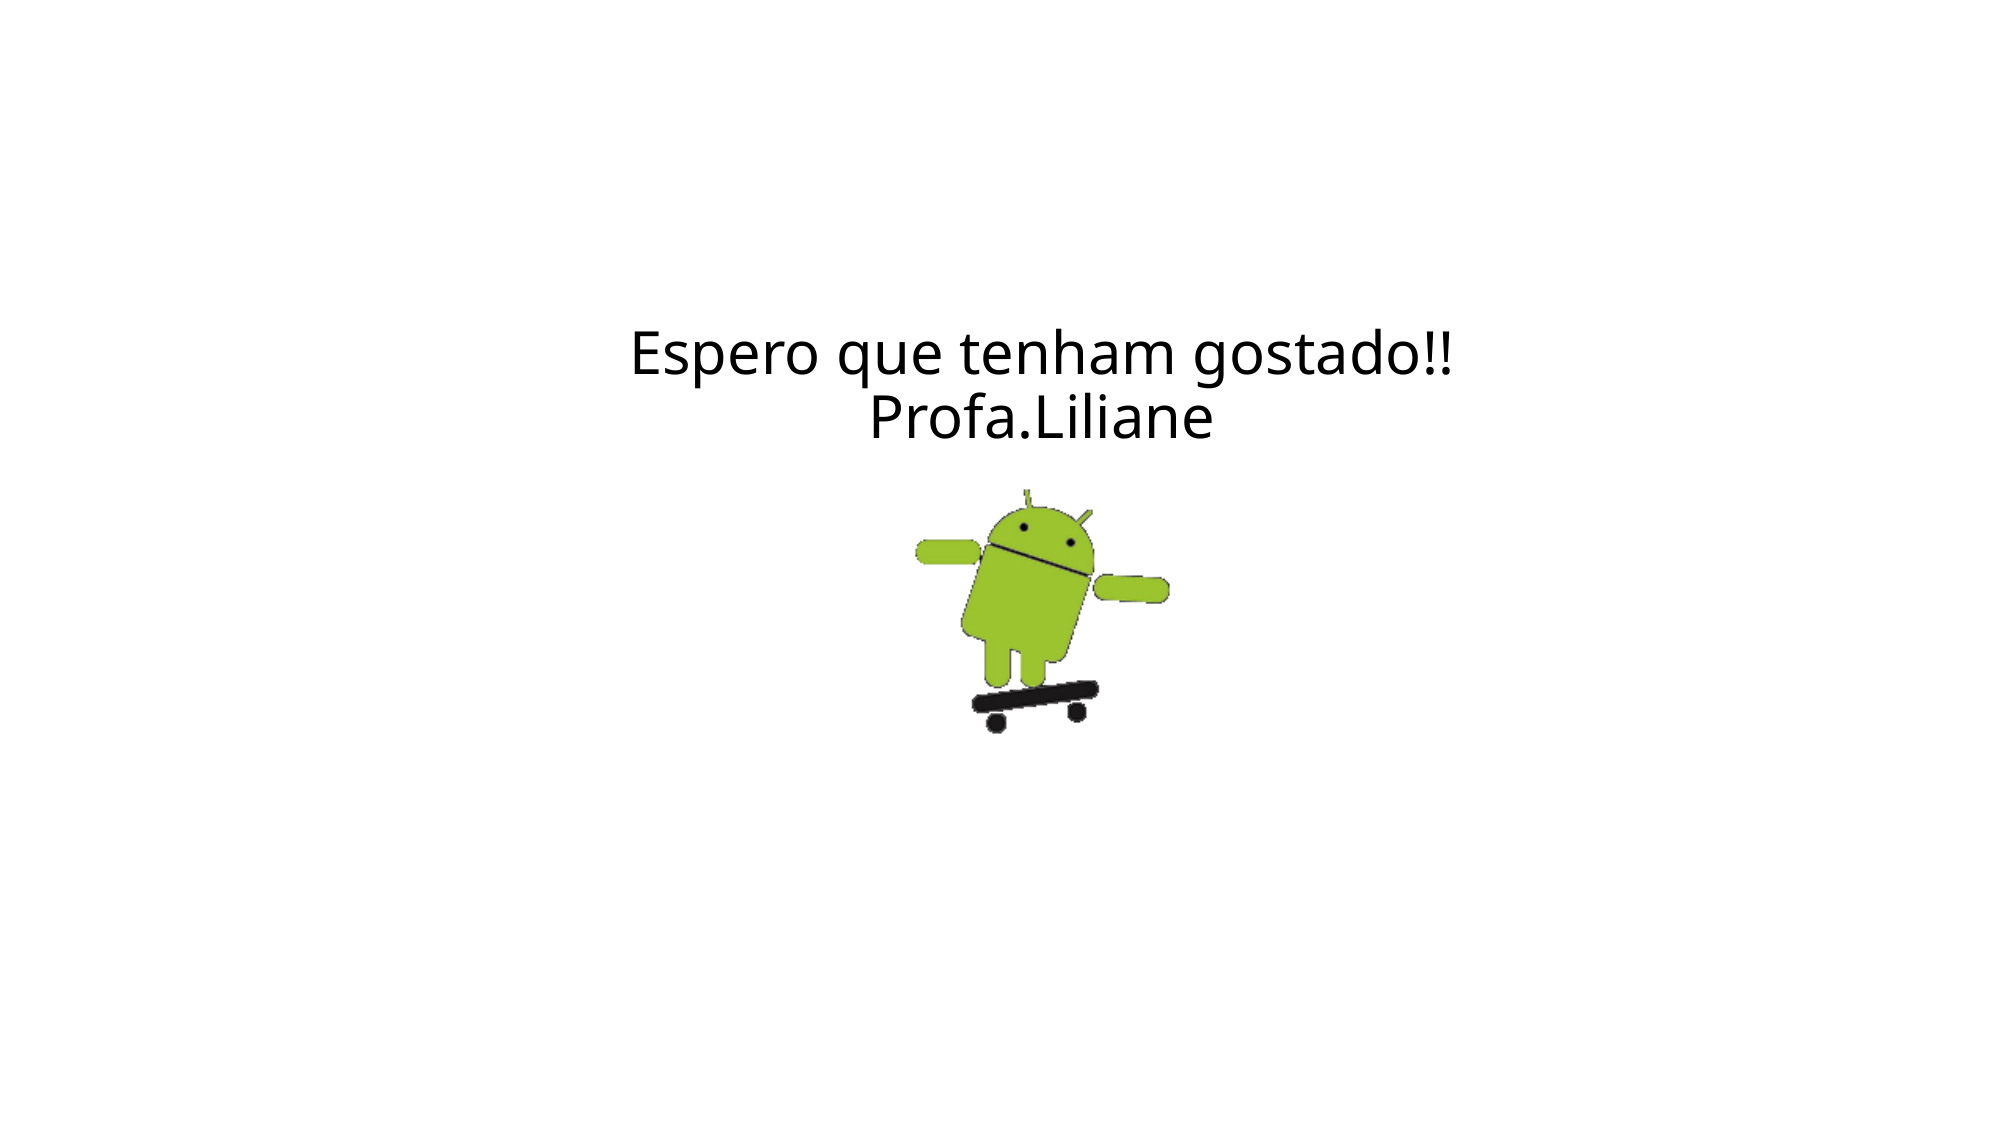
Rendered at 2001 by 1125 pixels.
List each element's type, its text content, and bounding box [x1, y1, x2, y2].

title Espero que tenham gostado!! Profa.Liliane [504, 314, 1581, 532]
picture [911, 485, 1173, 737]
